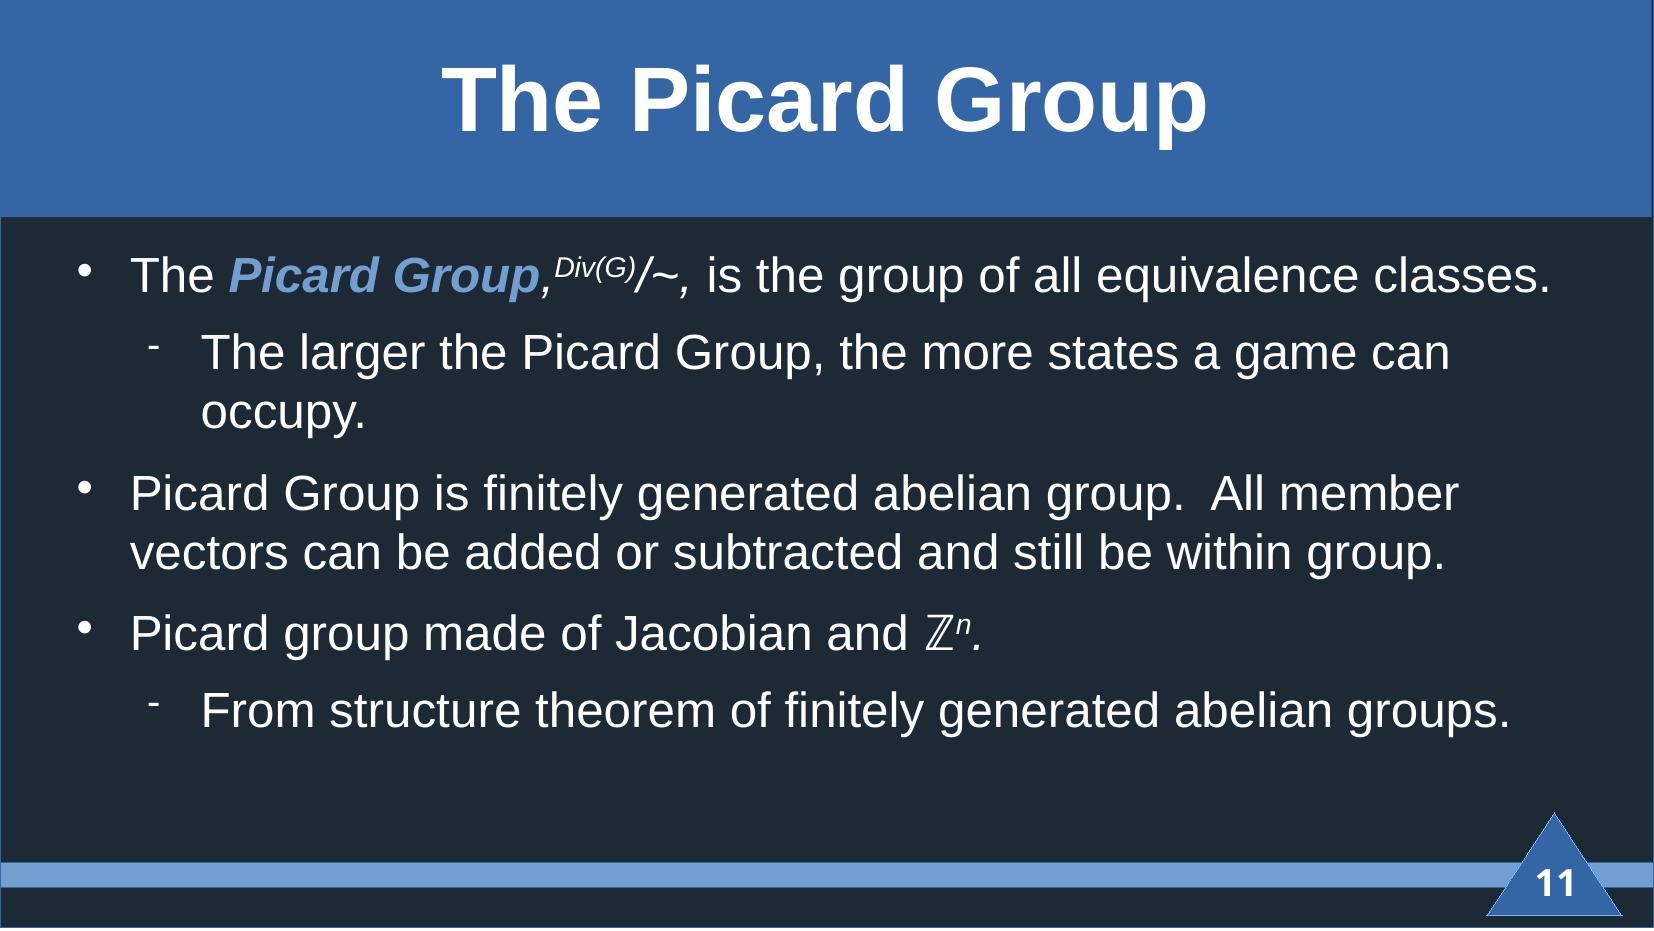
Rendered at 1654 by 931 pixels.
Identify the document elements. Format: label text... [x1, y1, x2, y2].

title The Picard Group [59, 37, 1593, 154]
list The Picard Group,Div(G)/~, is the group of all equivalence classes. The larger the Picard Group, the more states a game can occupy. Picard Group is finitely generated abelian group. All member vectors can be added or subtracted and still be within group. Picard group made of Jacobian and ℤn. From structure theorem of finitely generated abelian groups. [59, 243, 1593, 862]
